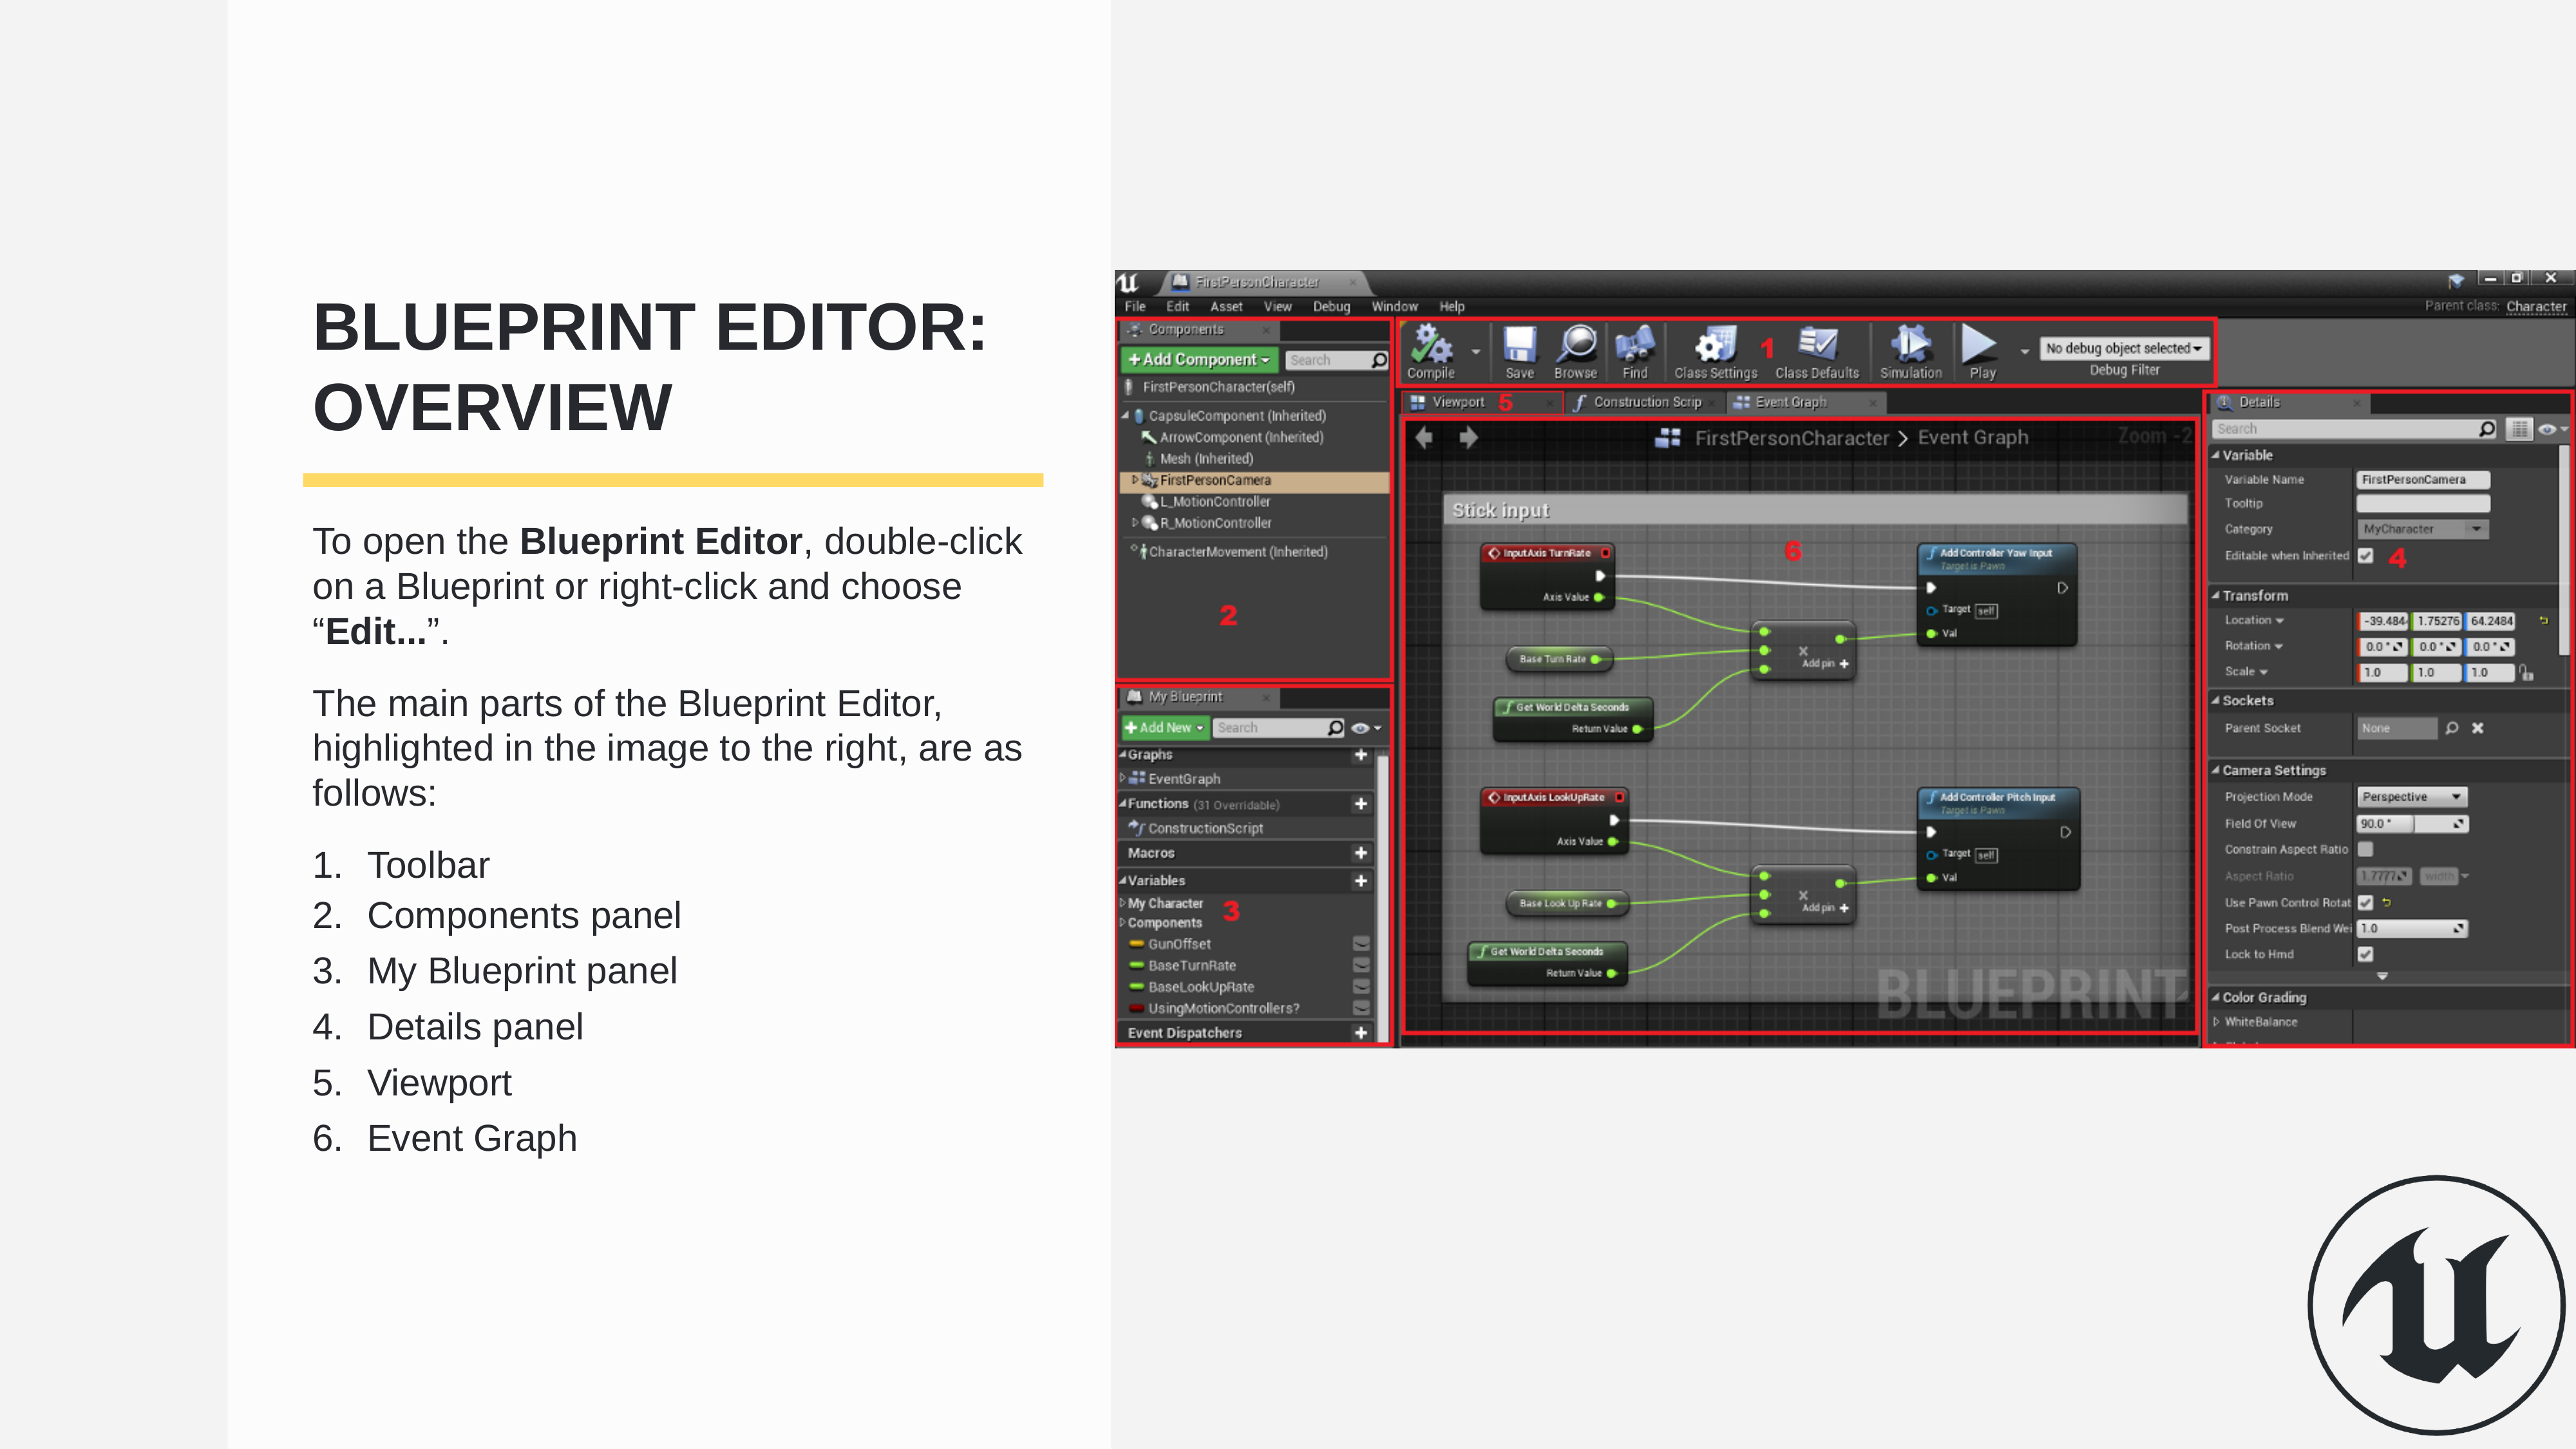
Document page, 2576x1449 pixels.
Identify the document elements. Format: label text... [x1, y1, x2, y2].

list To open the Blueprint Editor, double-click on a Blueprint or right-click and choose “Edit...”. The main parts of the Blueprint Editor, highlighted in the image to the right, are as follows: Toolbar Components panel My Blueprint panel Details panel Viewport Event Graph [303, 512, 1044, 1449]
picture [1114, 270, 2576, 1048]
picture [2298, 1165, 2576, 1449]
list Blueprint editor: overview [303, 230, 1044, 449]
